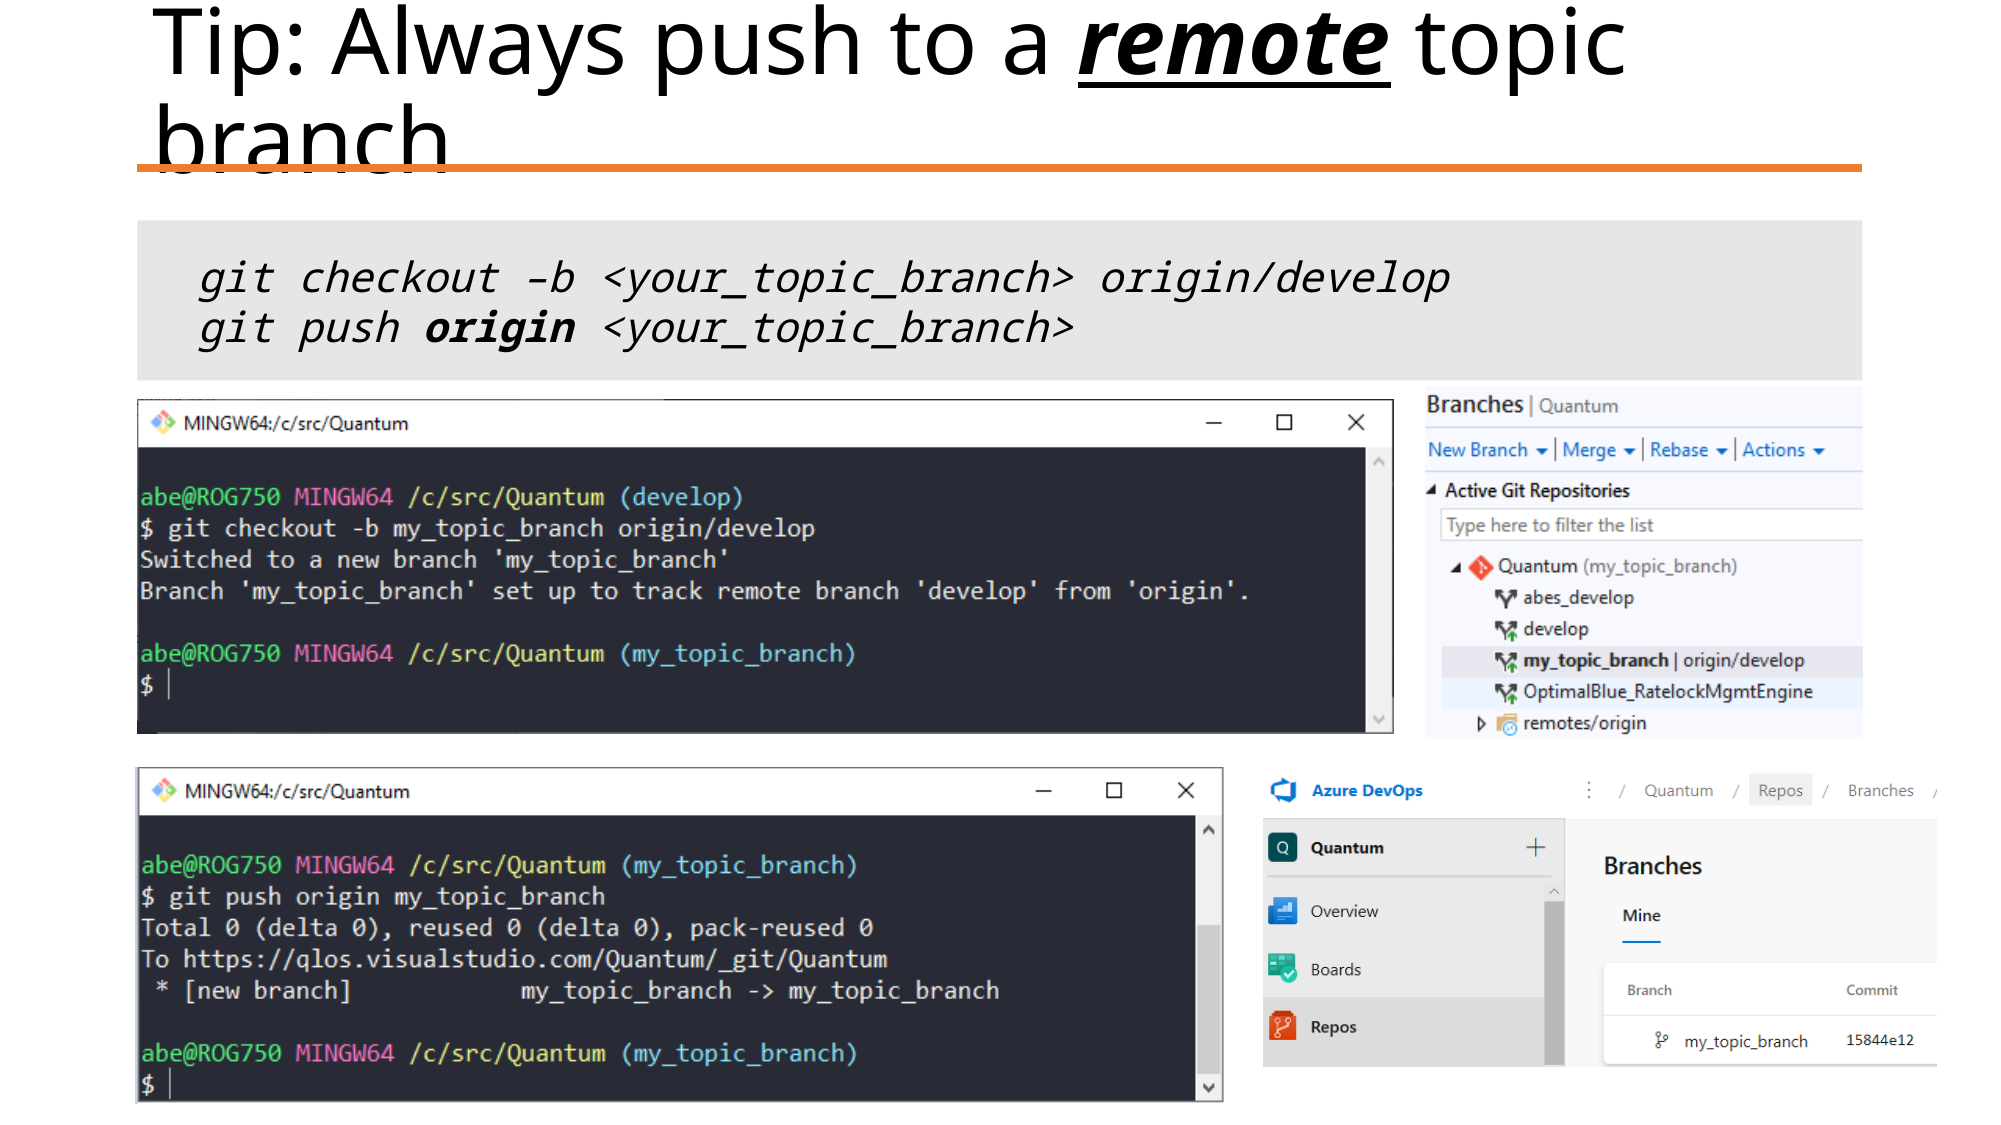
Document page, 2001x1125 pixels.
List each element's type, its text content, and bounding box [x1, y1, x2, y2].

picture [135, 767, 1227, 1104]
title Tip: Always push to a remote topic branch [137, 21, 1863, 168]
picture [1424, 386, 1863, 739]
text_box git checkout –b <your_topic_branch> origin/develop git push origin <your_topic_branch> [137, 220, 1863, 381]
picture [137, 399, 1394, 734]
picture [1263, 767, 1937, 1067]
